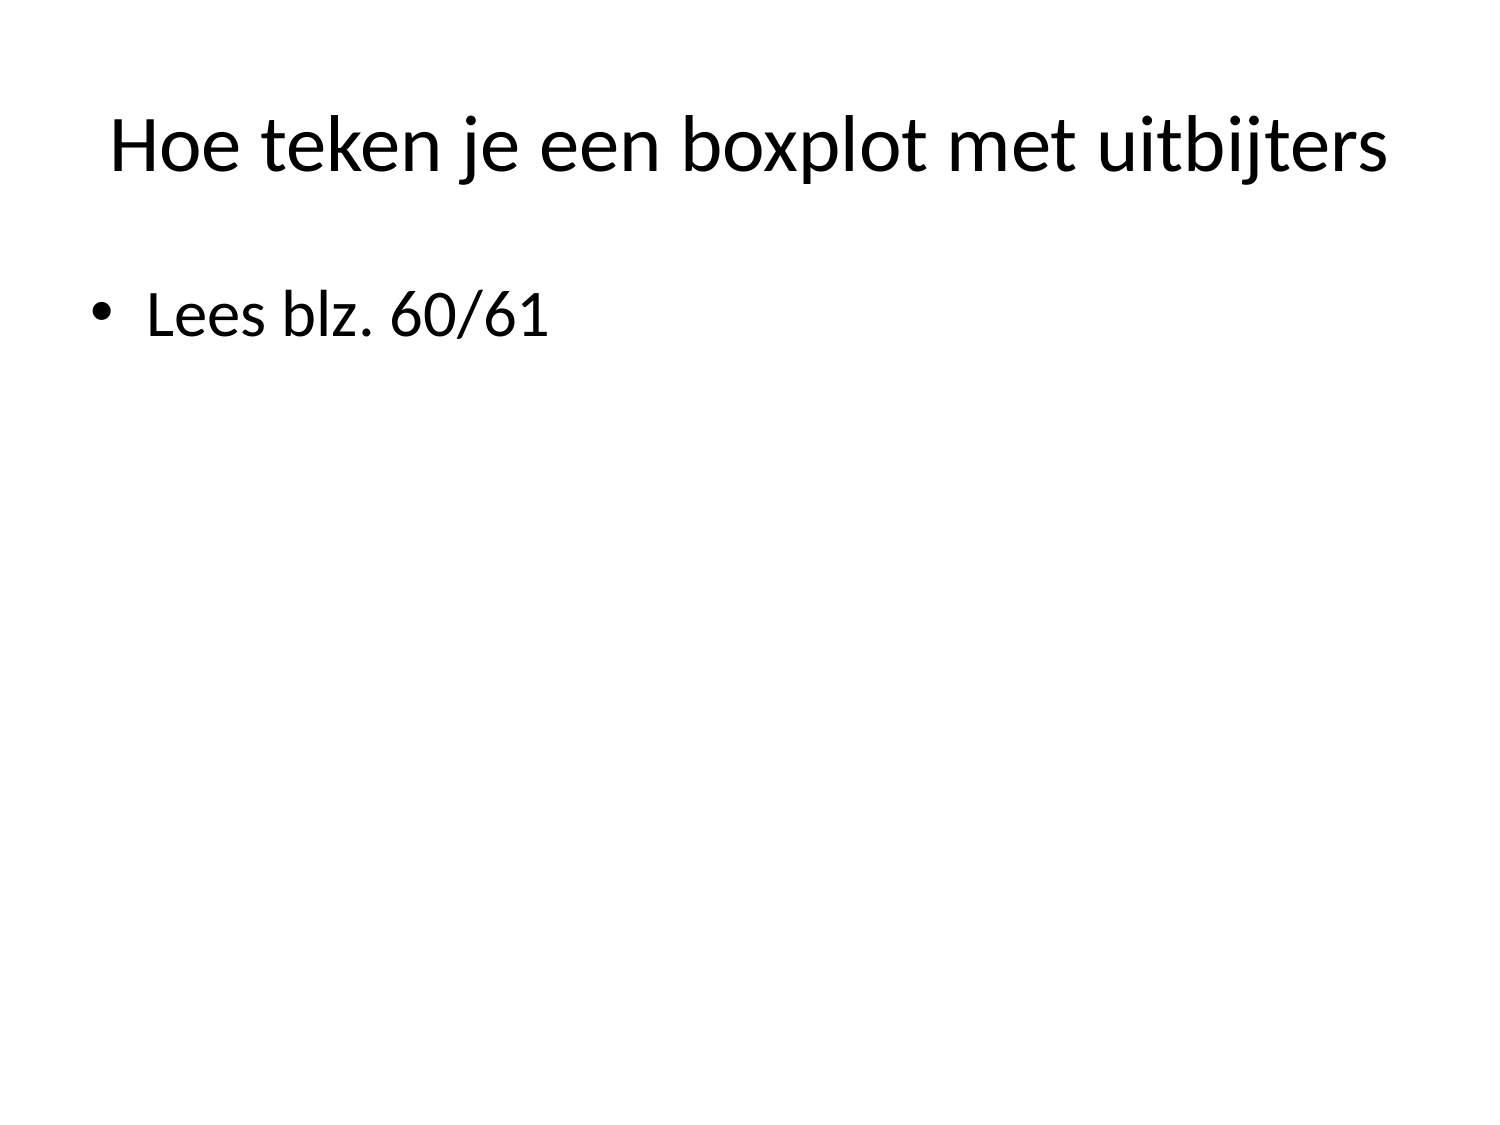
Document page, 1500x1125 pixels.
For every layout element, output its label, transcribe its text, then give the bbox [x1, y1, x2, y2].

title Hoe teken je een boxplot met uitbijters [75, 45, 1425, 233]
list Lees blz. 60/61 [75, 262, 1425, 1005]
